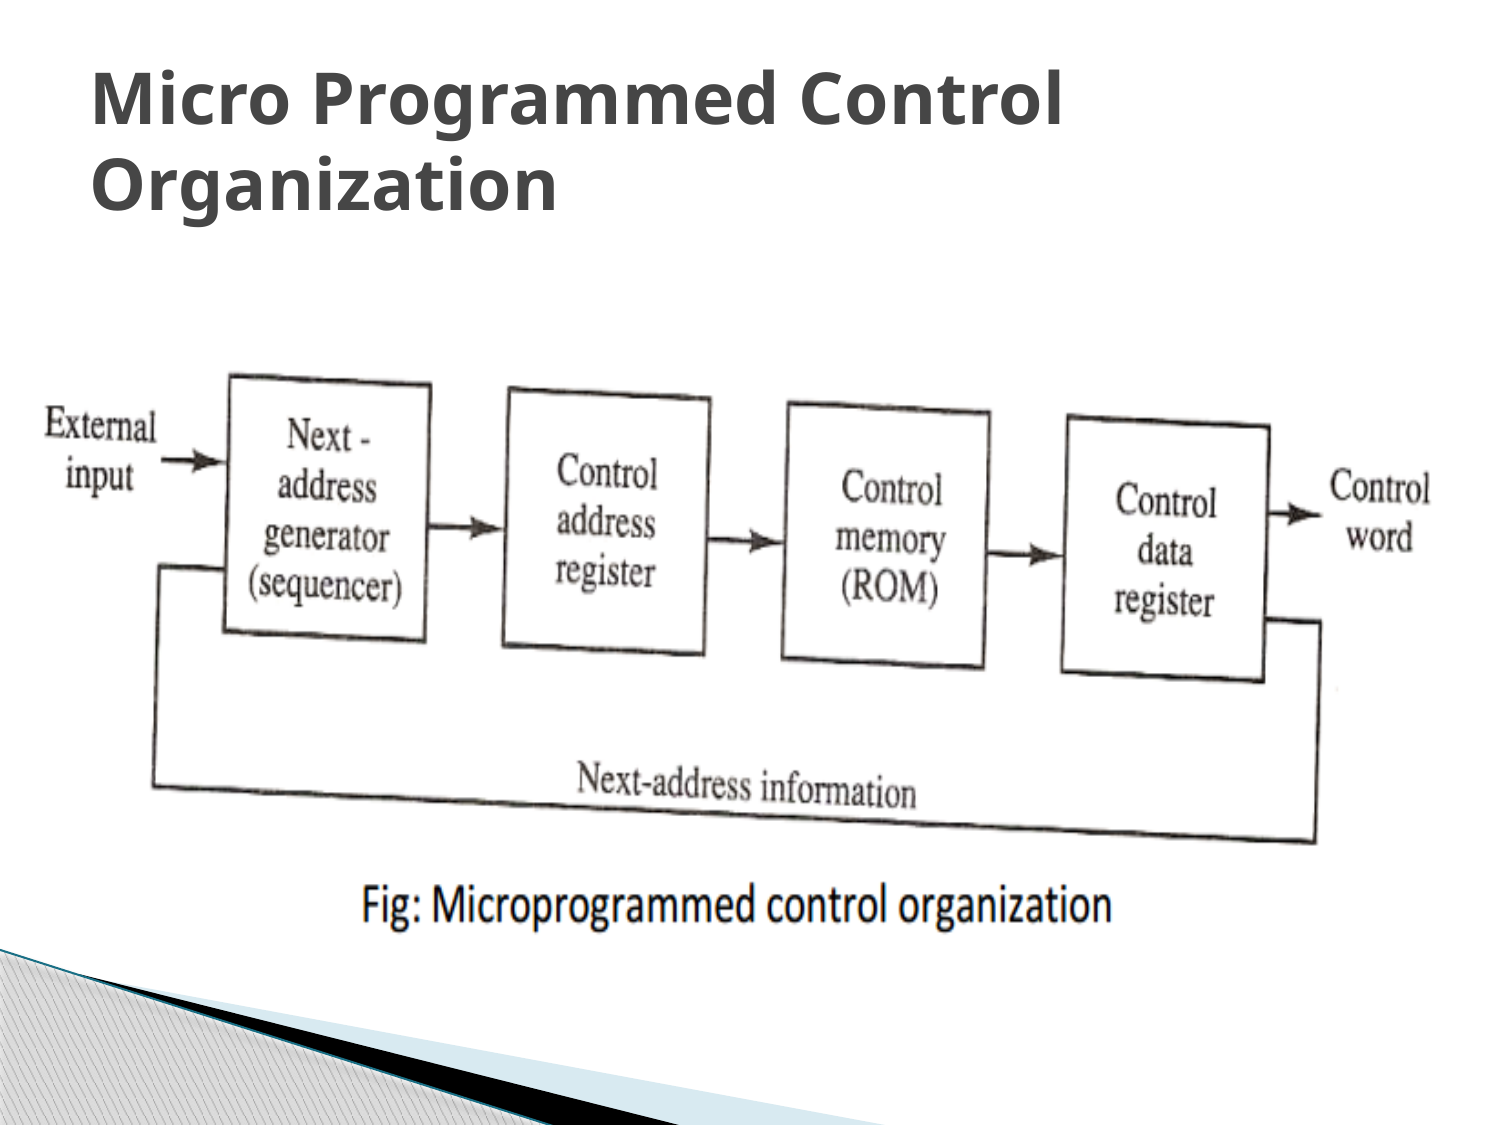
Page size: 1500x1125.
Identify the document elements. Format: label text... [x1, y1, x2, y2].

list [32, 337, 1458, 951]
title Micro Programmed Control Organization [75, 45, 1425, 233]
